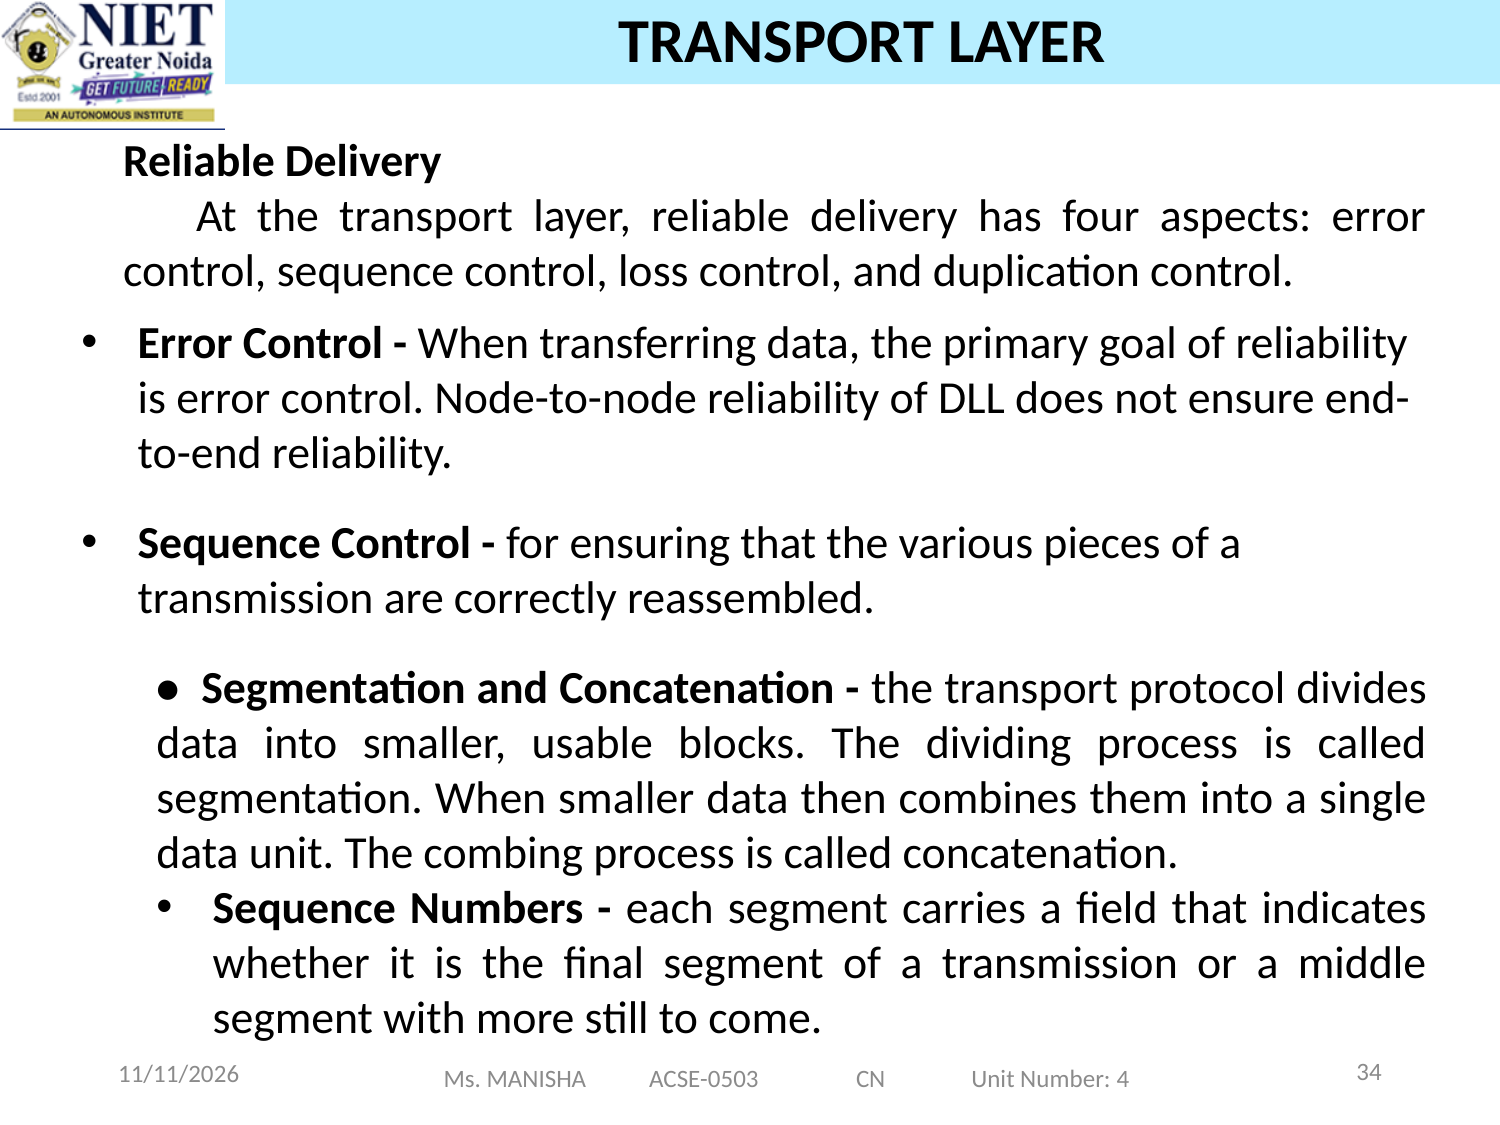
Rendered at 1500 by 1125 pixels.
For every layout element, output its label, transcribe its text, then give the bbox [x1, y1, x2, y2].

text_box Reliable Delivery At the transport layer, reliable delivery has four aspects: error control, sequence control, loss control, and duplication control. Error Control - When transferring data, the primary goal of reliability is error control. Node-to-node reliability of DLL does not ensure end-to-end reliability. Sequence Control - for ensuring that the various pieces of a transmission are correctly reassembled. • Segmentation and Concatenation - the transport protocol divides data into smaller, usable blocks. The dividing process is called segmentation. When smaller data then combines them into a single data unit. The combing process is called concatenation. Sequence Numbers - each segment carries a field that indicates whether it is the final segment of a transmission or a middle segment with more still to come. [81, 130, 1428, 819]
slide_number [103, 1042, 273, 1103]
slide_number 34 [1303, 1040, 1397, 1101]
footer Ms. MANISHA ACSE-0503 CN Unit Number: 4 [375, 1047, 1200, 1108]
title TRANSPORT LAYER [225, 0, 1500, 85]
picture [0, 0, 225, 139]
